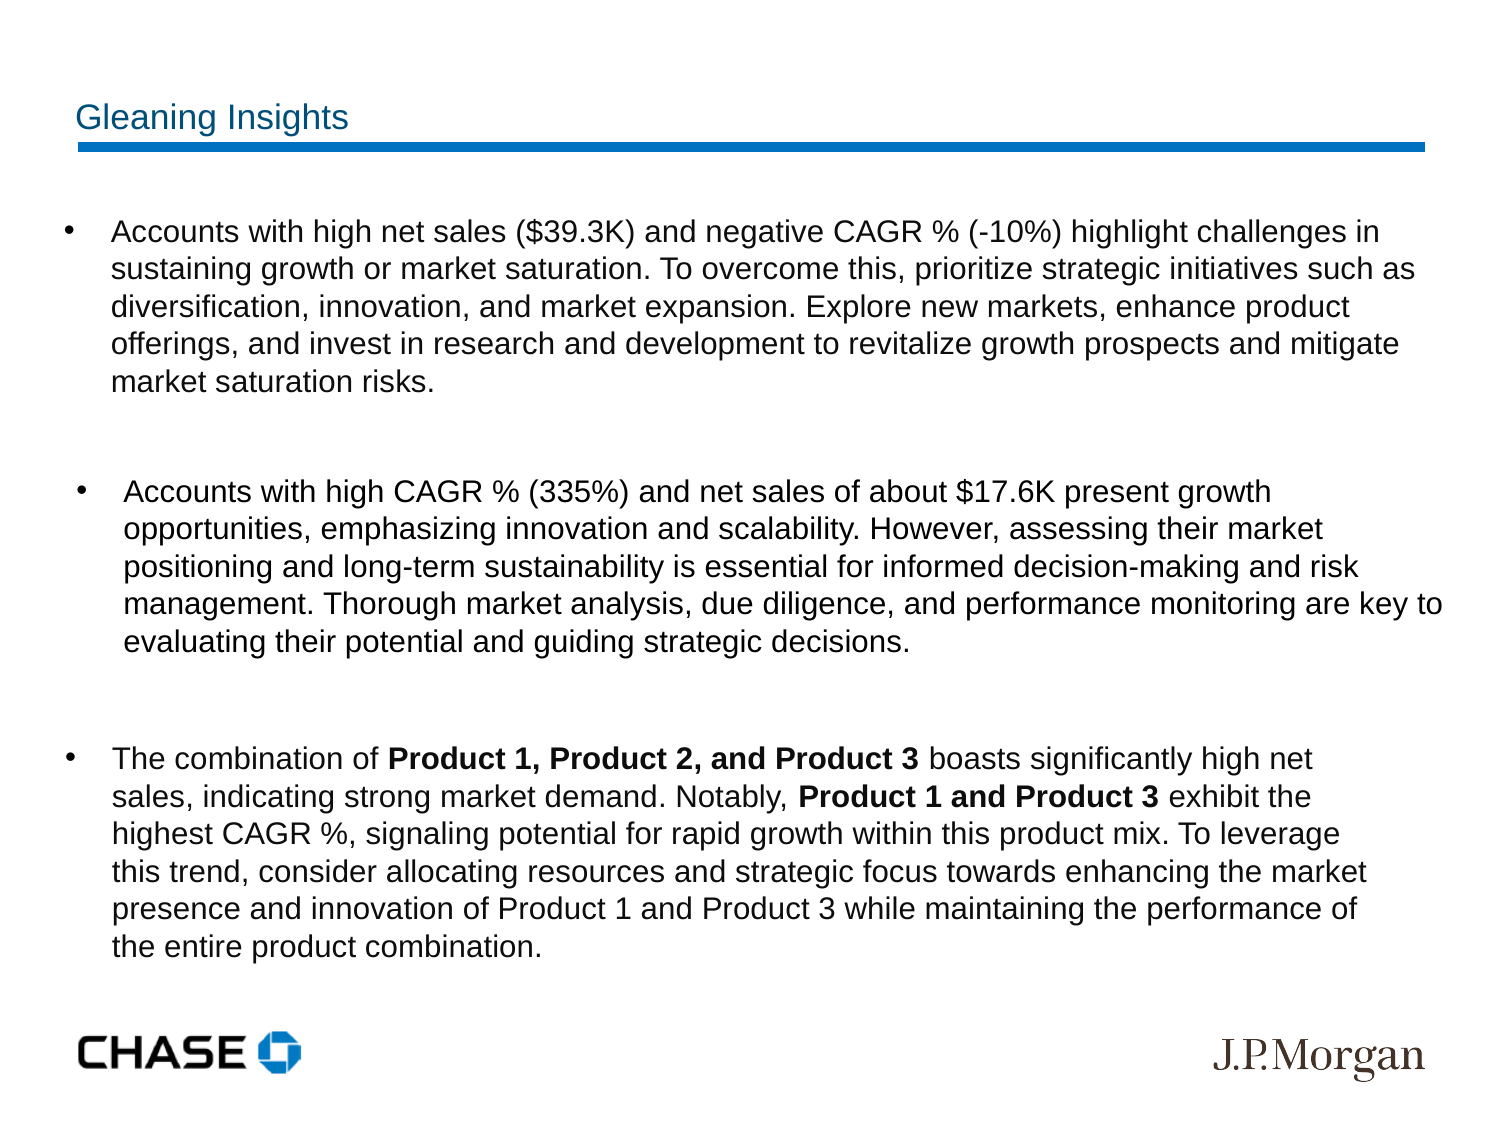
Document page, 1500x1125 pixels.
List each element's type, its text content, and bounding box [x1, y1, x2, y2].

picture [74, 1028, 308, 1077]
text_box [1213, 1039, 1425, 1083]
title Gleaning Insights [75, 95, 1425, 141]
text_box Accounts with high net sales ($39.3K) and negative CAGR % (-10%) highlight challenges in sustaining growth or market saturation. To overcome this, prioritize strategic initiatives such as diversification, innovation, and market expansion. Explore new markets, enhance product offerings, and invest in research and development to revitalize growth prospects and mitigate market saturation risks. [32, 203, 1458, 406]
text_box The combination of Product 1, Product 2, and Product 3 boasts significantly high net sales, indicating strong market demand. Notably, Product 1 and Product 3 exhibit the highest CAGR %, signaling potential for rapid growth within this product mix. To leverage this trend, consider allocating resources and strategic focus towards enhancing the market presence and innovation of Product 1 and Product 3 while maintaining the performance of the entire product combination. [50, 731, 1401, 971]
text_box Accounts with high CAGR % (335%) and net sales of about $17.6K present growth opportunities, emphasizing innovation and scalability. However, assessing their market positioning and long-term sustainability is essential for informed decision-making and risk management. Thorough market analysis, due diligence, and performance monitoring are key to evaluating their potential and guiding strategic decisions. [61, 463, 1469, 666]
